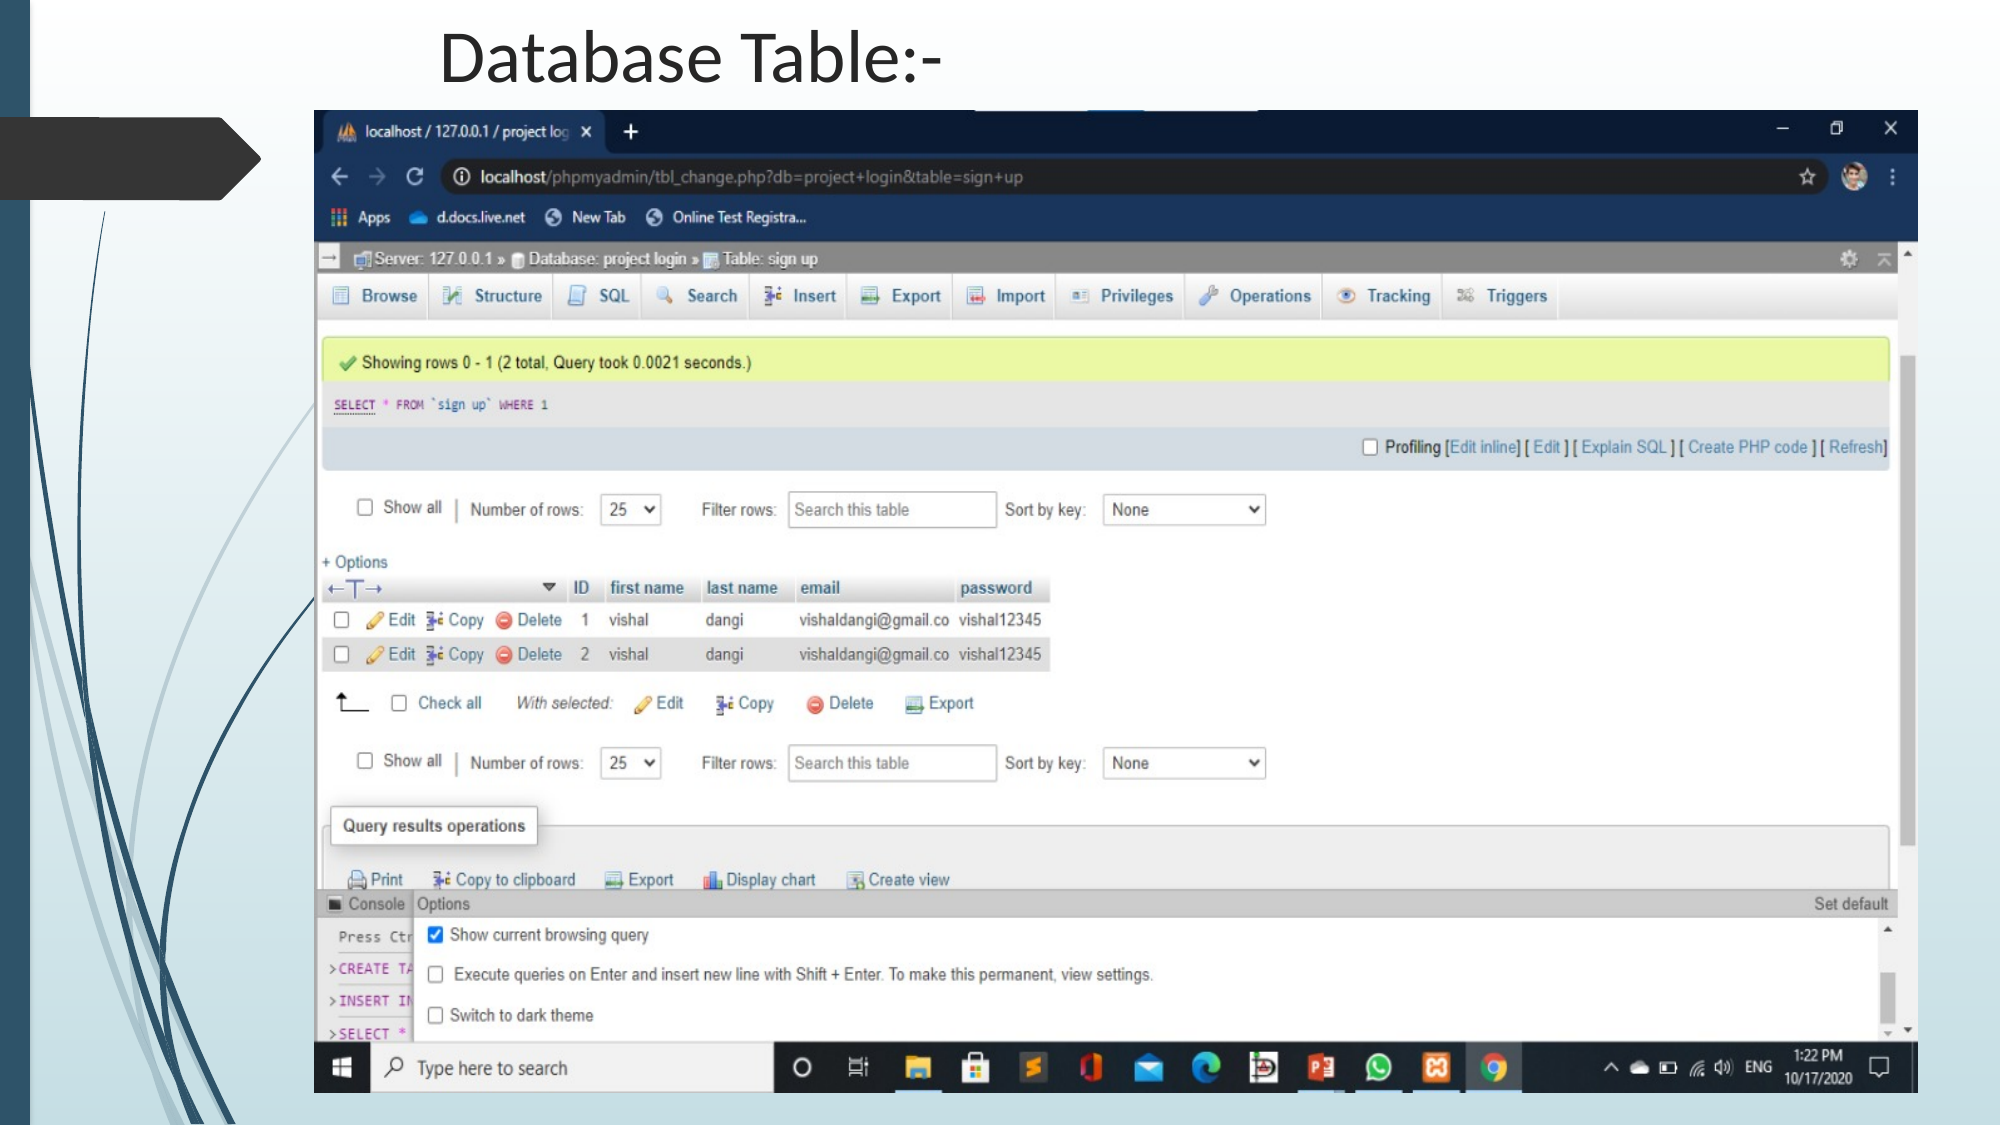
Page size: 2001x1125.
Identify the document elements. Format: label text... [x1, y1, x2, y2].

title Database Table:- [424, 0, 1887, 109]
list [313, 109, 1918, 1093]
